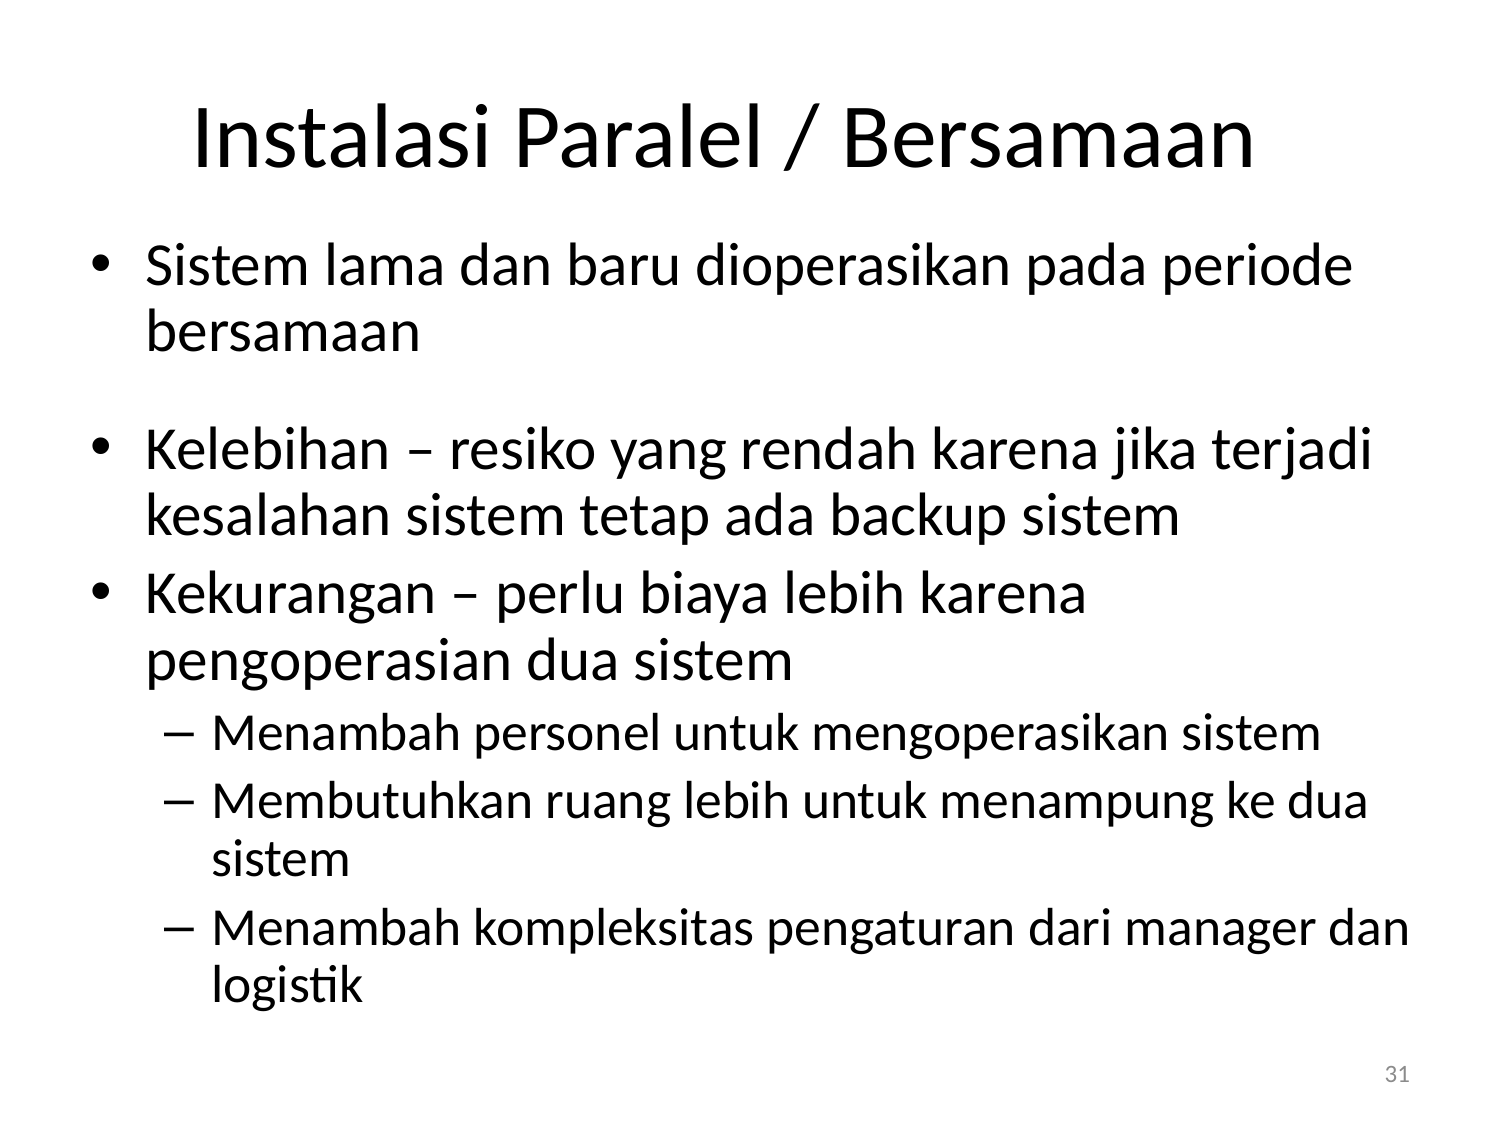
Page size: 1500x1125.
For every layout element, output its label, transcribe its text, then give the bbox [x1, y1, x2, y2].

list Sistem lama dan baru dioperasikan pada periode bersamaan Kelebihan – resiko yang rendah karena jika terjadi kesalahan sistem tetap ada backup sistem Kekurangan – perlu biaya lebih karena pengoperasian dua sistem Menambah personel untuk mengoperasikan sistem Membutuhkan ruang lebih untuk menampung ke dua sistem Menambah kompleksitas pengaturan dari manager dan logistik [75, 224, 1450, 1038]
title Instalasi Paralel / Bersamaan [75, 37, 1375, 224]
slide_number 31 [1074, 1042, 1425, 1103]
